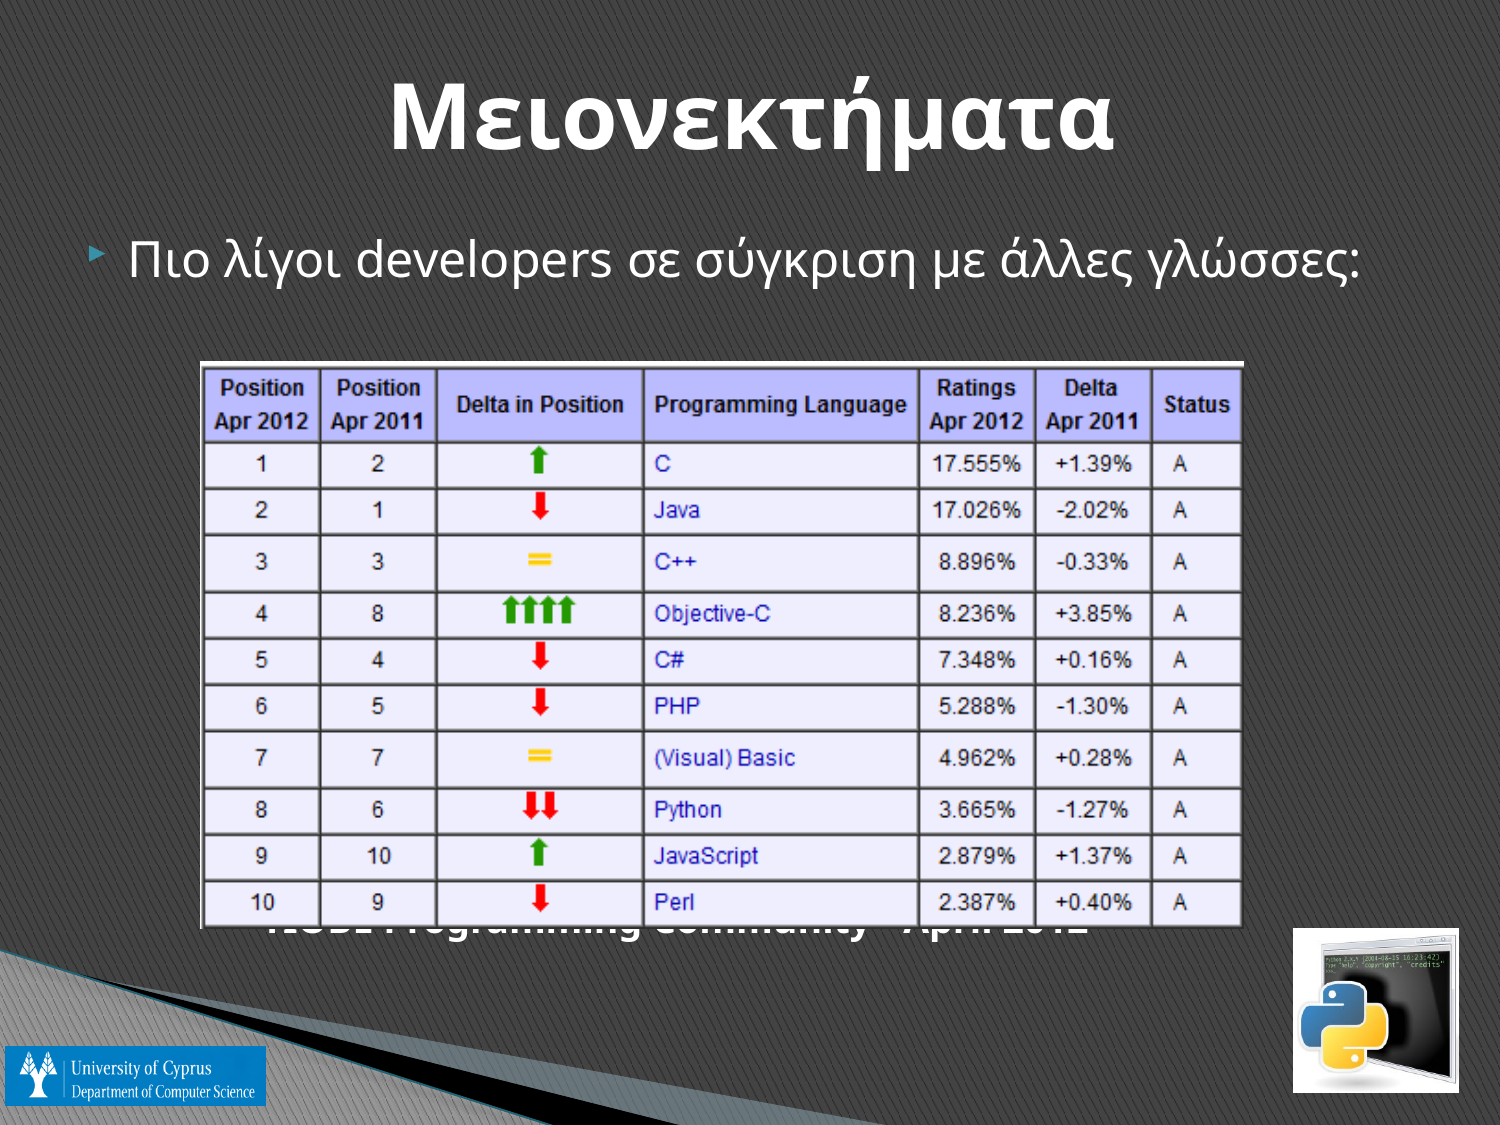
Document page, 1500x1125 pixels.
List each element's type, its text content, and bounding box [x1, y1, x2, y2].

picture [5, 1046, 266, 1107]
title Μειονεκτήματα [76, 19, 1427, 207]
picture [200, 361, 1245, 929]
list Πιο λίγοι developers σε σύγκριση με άλλες γλώσσες: TIOBE Programming Community - April 2012 [52, 219, 1404, 963]
picture [1293, 928, 1459, 1093]
